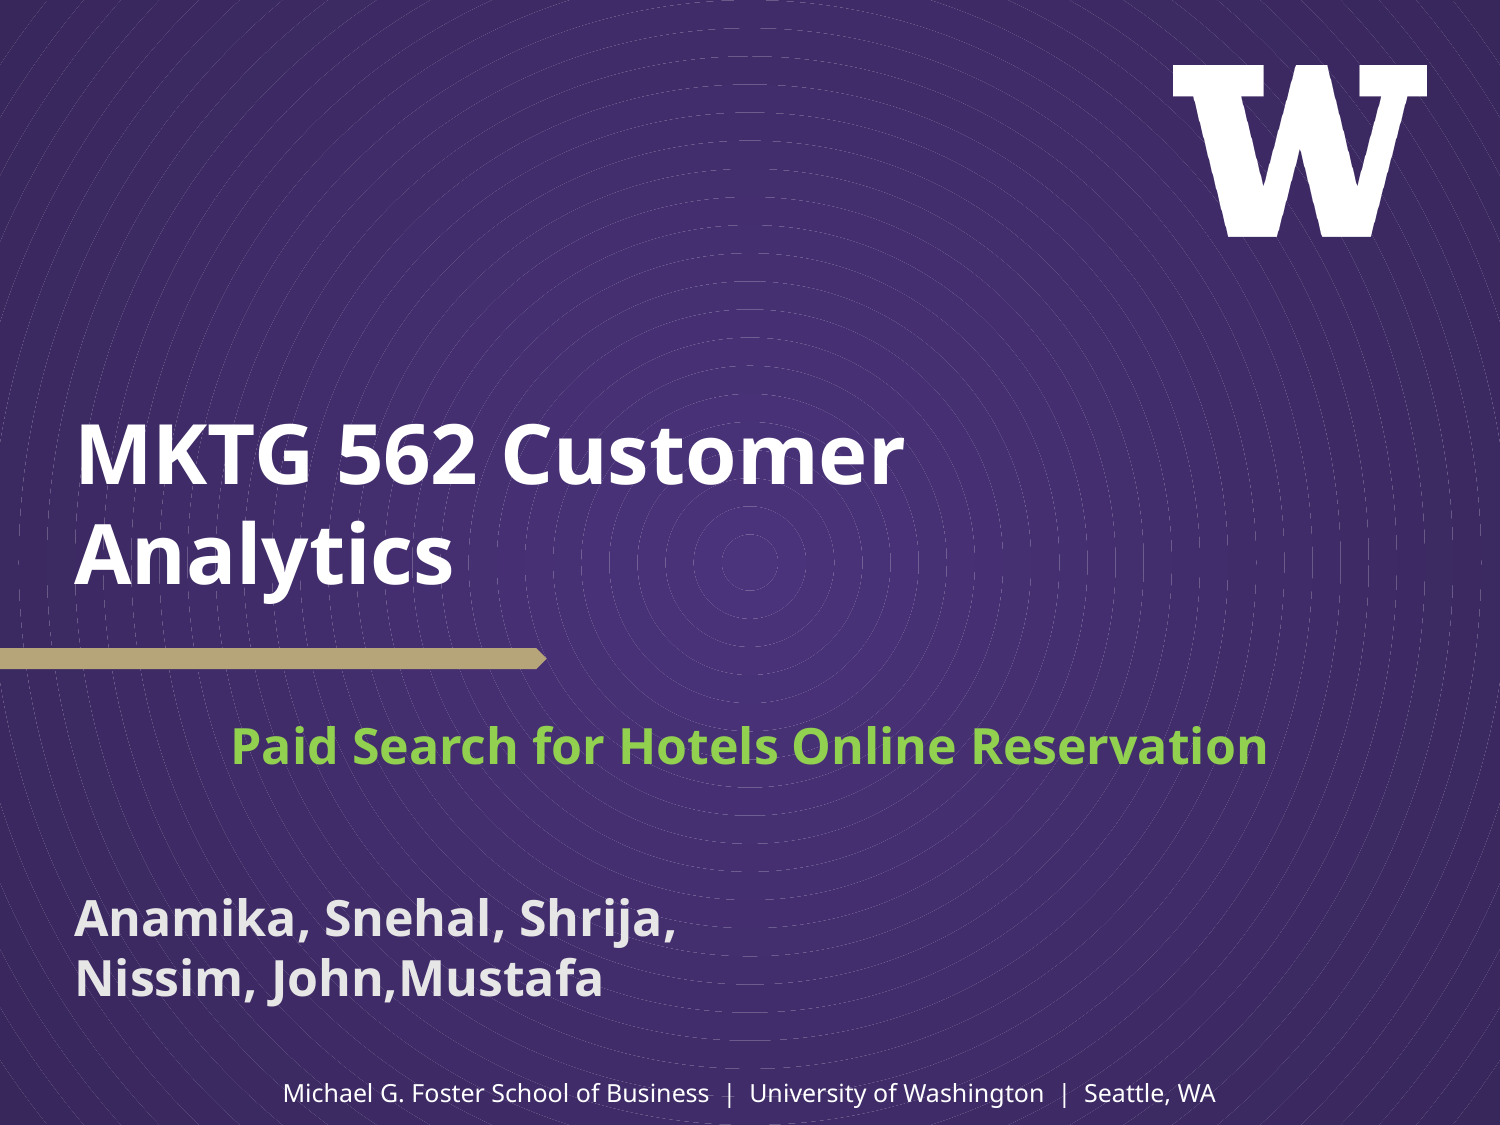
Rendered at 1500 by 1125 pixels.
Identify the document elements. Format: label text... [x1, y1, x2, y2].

text_box Anamika, Snehal, Shrija, Nissim, John,Mustafa [59, 879, 810, 1040]
picture [1172, 65, 1428, 237]
text_box Paid Search for Hotels Online Reservation [0, 706, 1500, 783]
text_box MKTG 562 Customer Analytics [59, 393, 1212, 611]
text_box Michael G. Foster School of Business | University of Washington | Seattle, WA [0, 1069, 1500, 1116]
text_box [0, 648, 547, 670]
